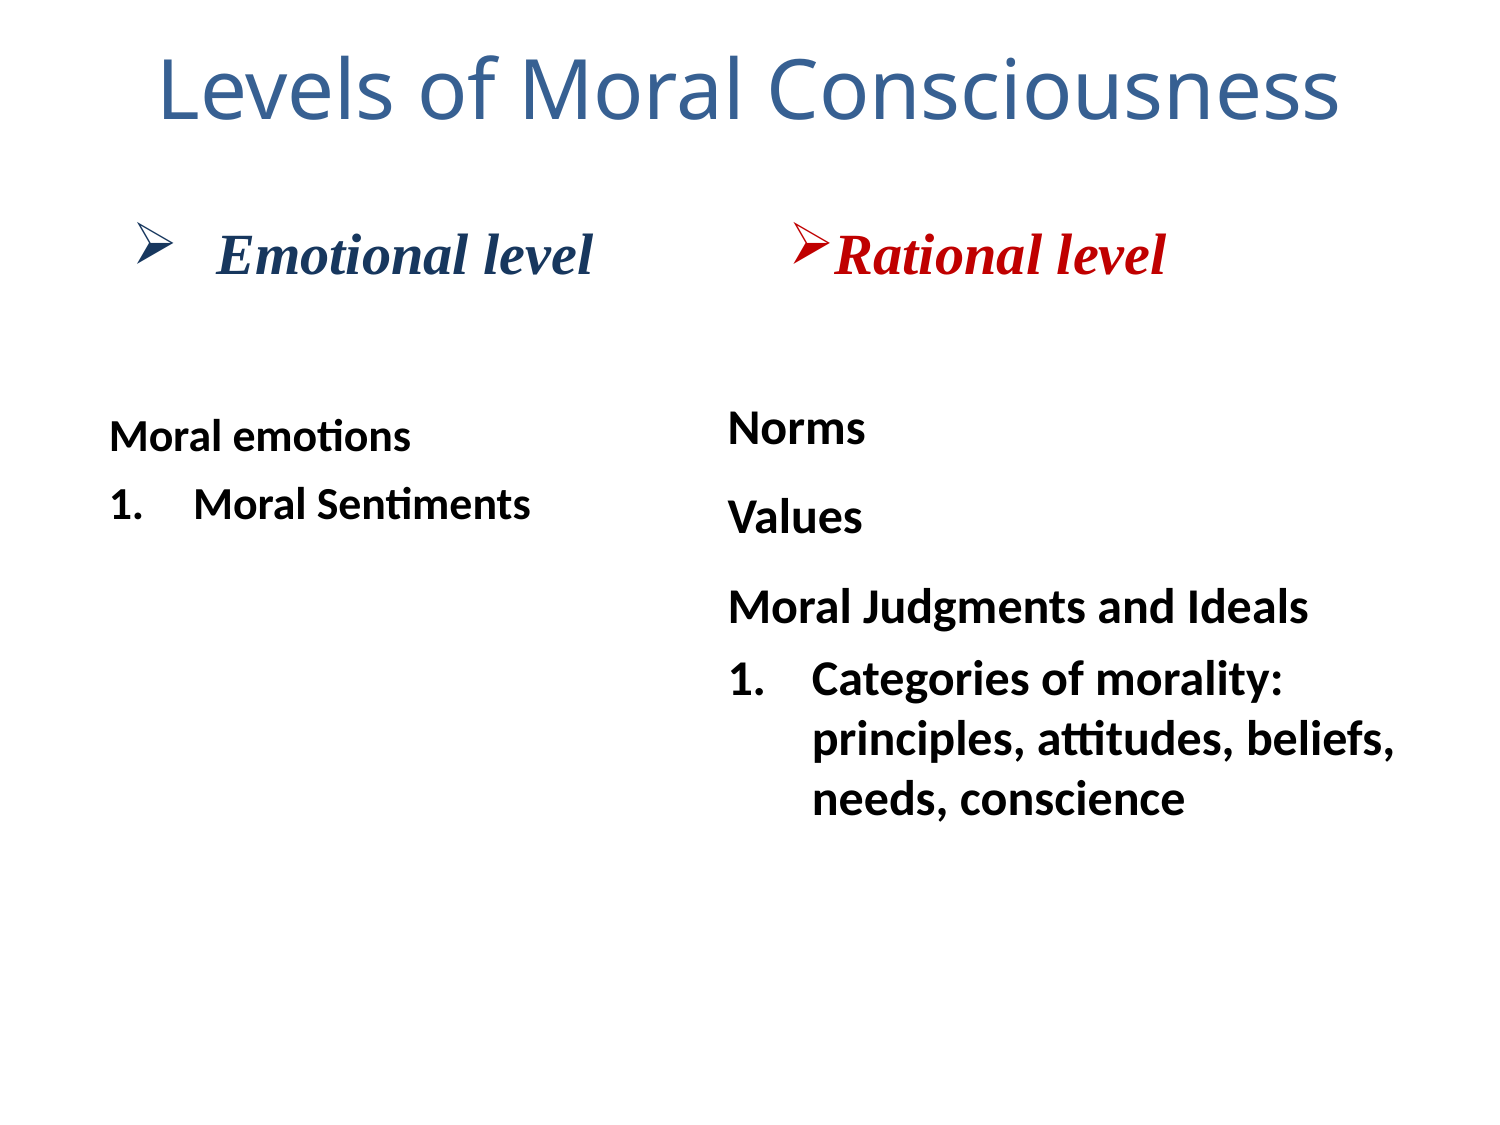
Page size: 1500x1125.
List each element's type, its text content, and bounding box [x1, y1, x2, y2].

list Moral emotions Moral Sentiments [93, 398, 712, 971]
title Levels of Moral Consciousness [12, 0, 1488, 173]
list Emotional level [117, 175, 763, 377]
list Norms Values Moral Judgments and Ideals Categories of morality: principles, attitudes, beliefs, needs, conscience [712, 386, 1431, 1106]
list Rational level [773, 164, 1419, 377]
